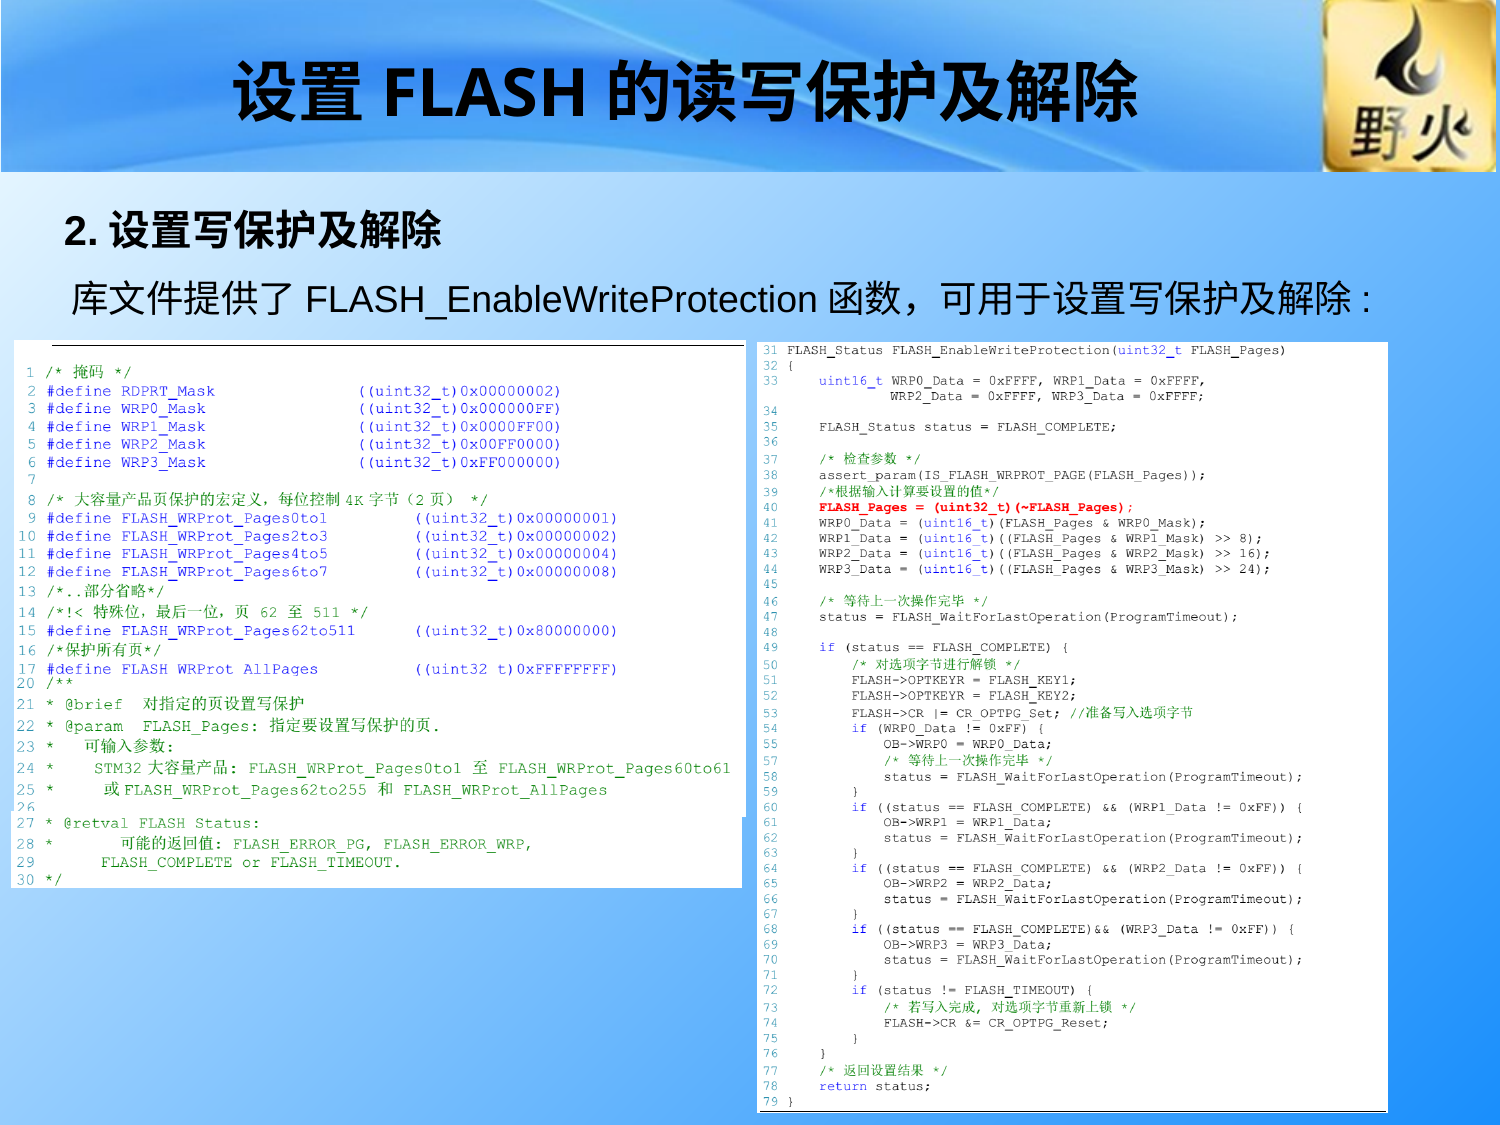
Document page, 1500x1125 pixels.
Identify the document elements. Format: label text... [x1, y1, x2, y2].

text_box 2.设置写保护及解除 [49, 196, 458, 262]
picture [1, 0, 1496, 172]
picture [10, 340, 746, 888]
text_box 库文件提供了FLASH_EnableWriteProtection函数，可用于设置写保护及解除: [56, 267, 1447, 328]
picture [757, 341, 1389, 1113]
